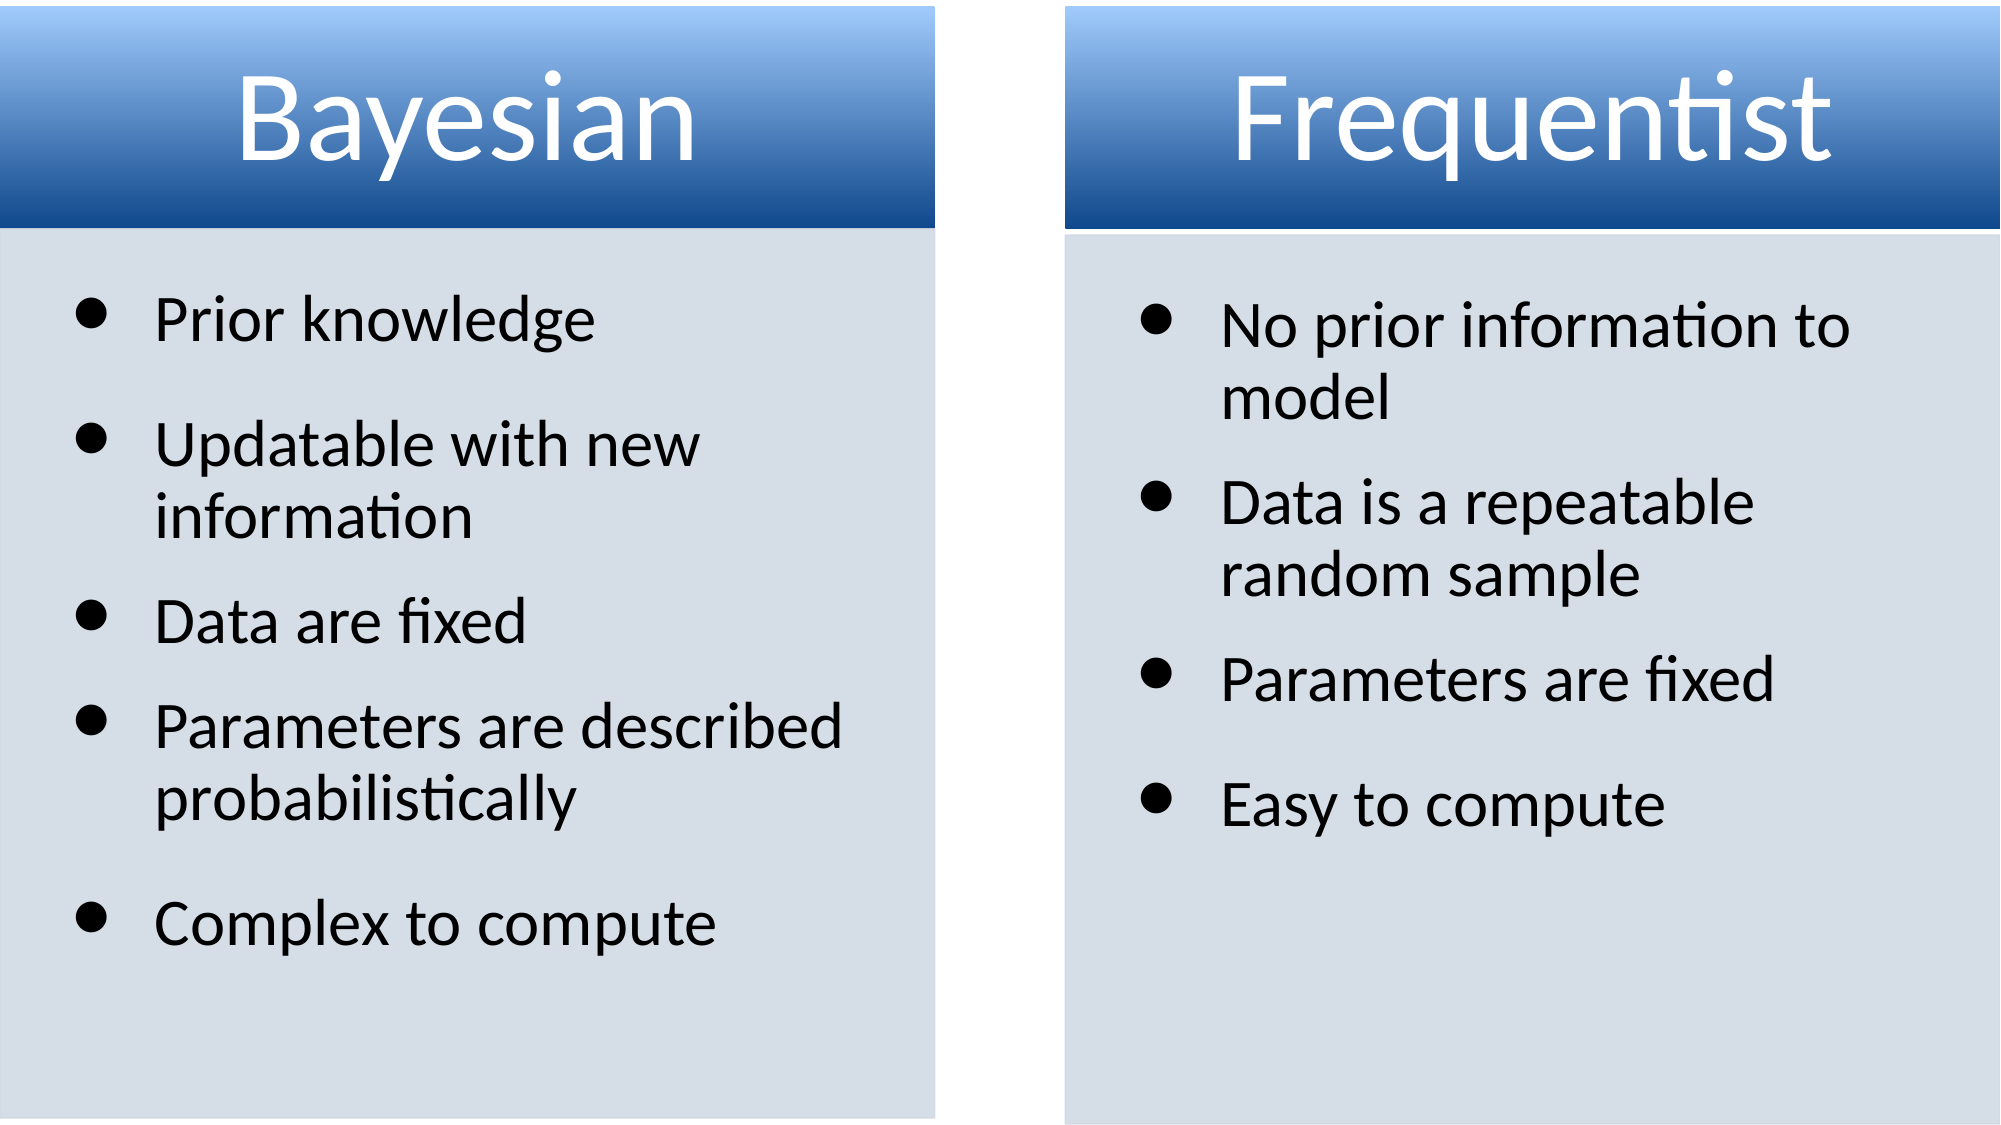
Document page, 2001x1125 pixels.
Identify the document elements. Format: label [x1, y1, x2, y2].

text_box [0, 6, 2000, 1125]
